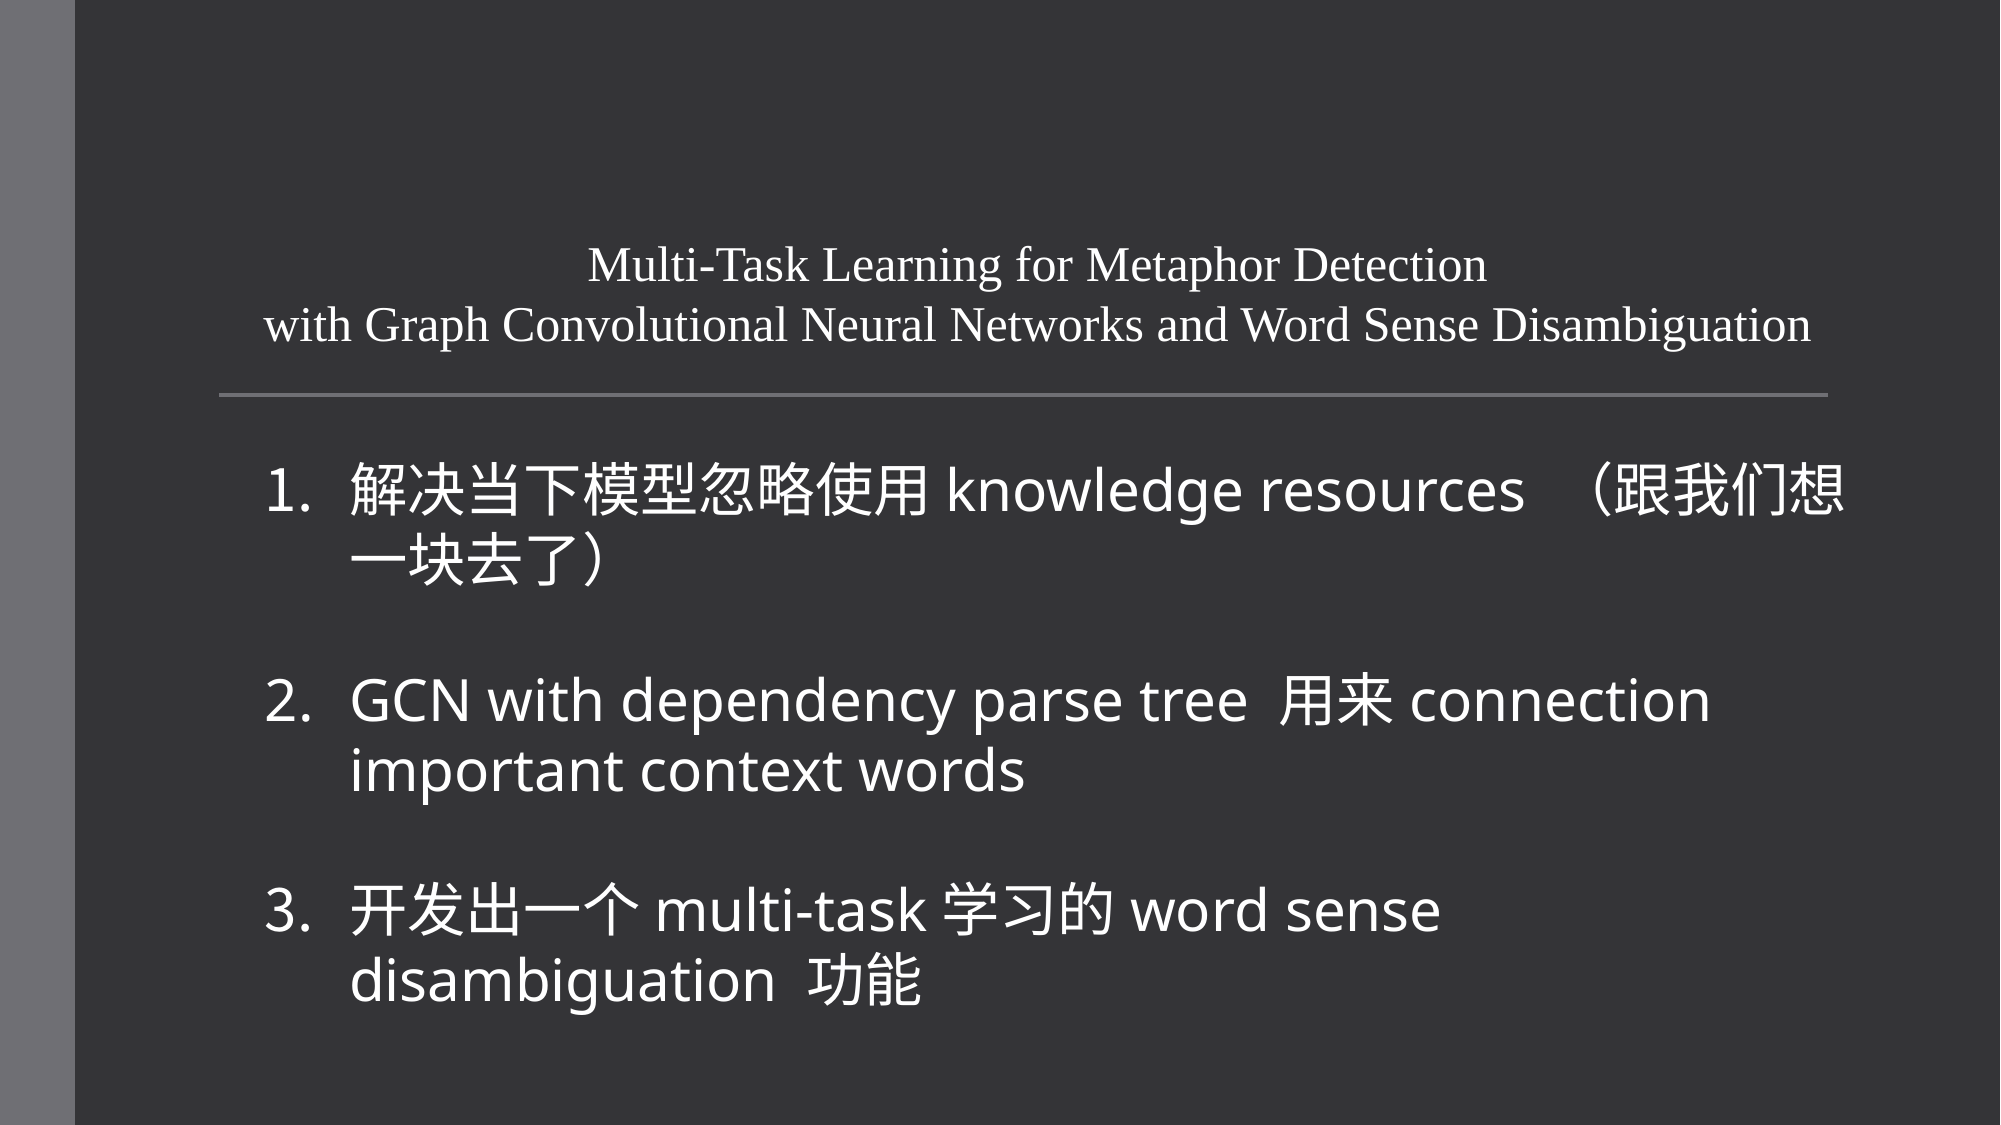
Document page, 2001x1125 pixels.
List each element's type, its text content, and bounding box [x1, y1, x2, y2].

text_box Multi-Task Learning for Metaphor Detection with Graph Convolutional Neural Networks and Word Sense Disambiguation [248, 224, 1828, 360]
text_box 解决当下模型忽略使用knowledge resources （跟我们想一块去了） GCN with dependency parse tree 用来connection important context words 开发出一个multi-task学习的word sense disambiguation 功能 [250, 446, 1874, 1125]
